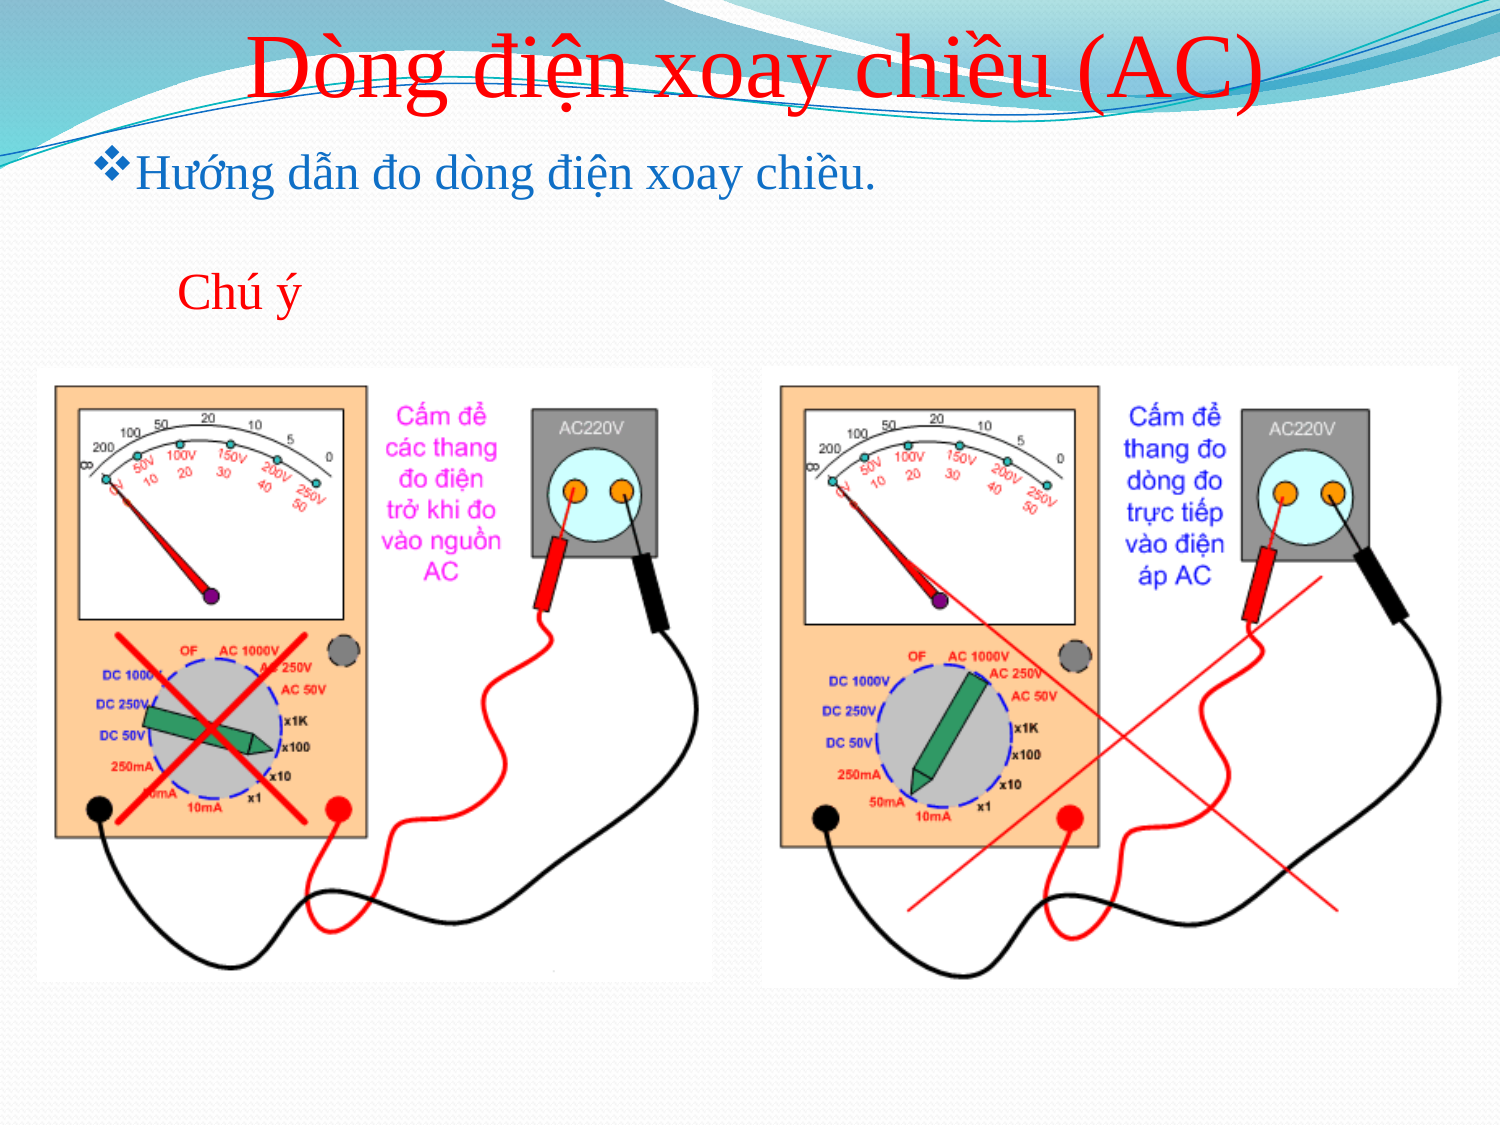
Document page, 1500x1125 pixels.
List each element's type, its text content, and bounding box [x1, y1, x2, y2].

text_box Hướng dẫn đo dòng điện xoay chiều. [74, 131, 1188, 207]
picture [762, 366, 1458, 988]
text_box Dòng điện xoay chiều (AC) [99, 0, 1413, 124]
text_box Chú ý [162, 249, 563, 328]
picture [37, 368, 712, 982]
